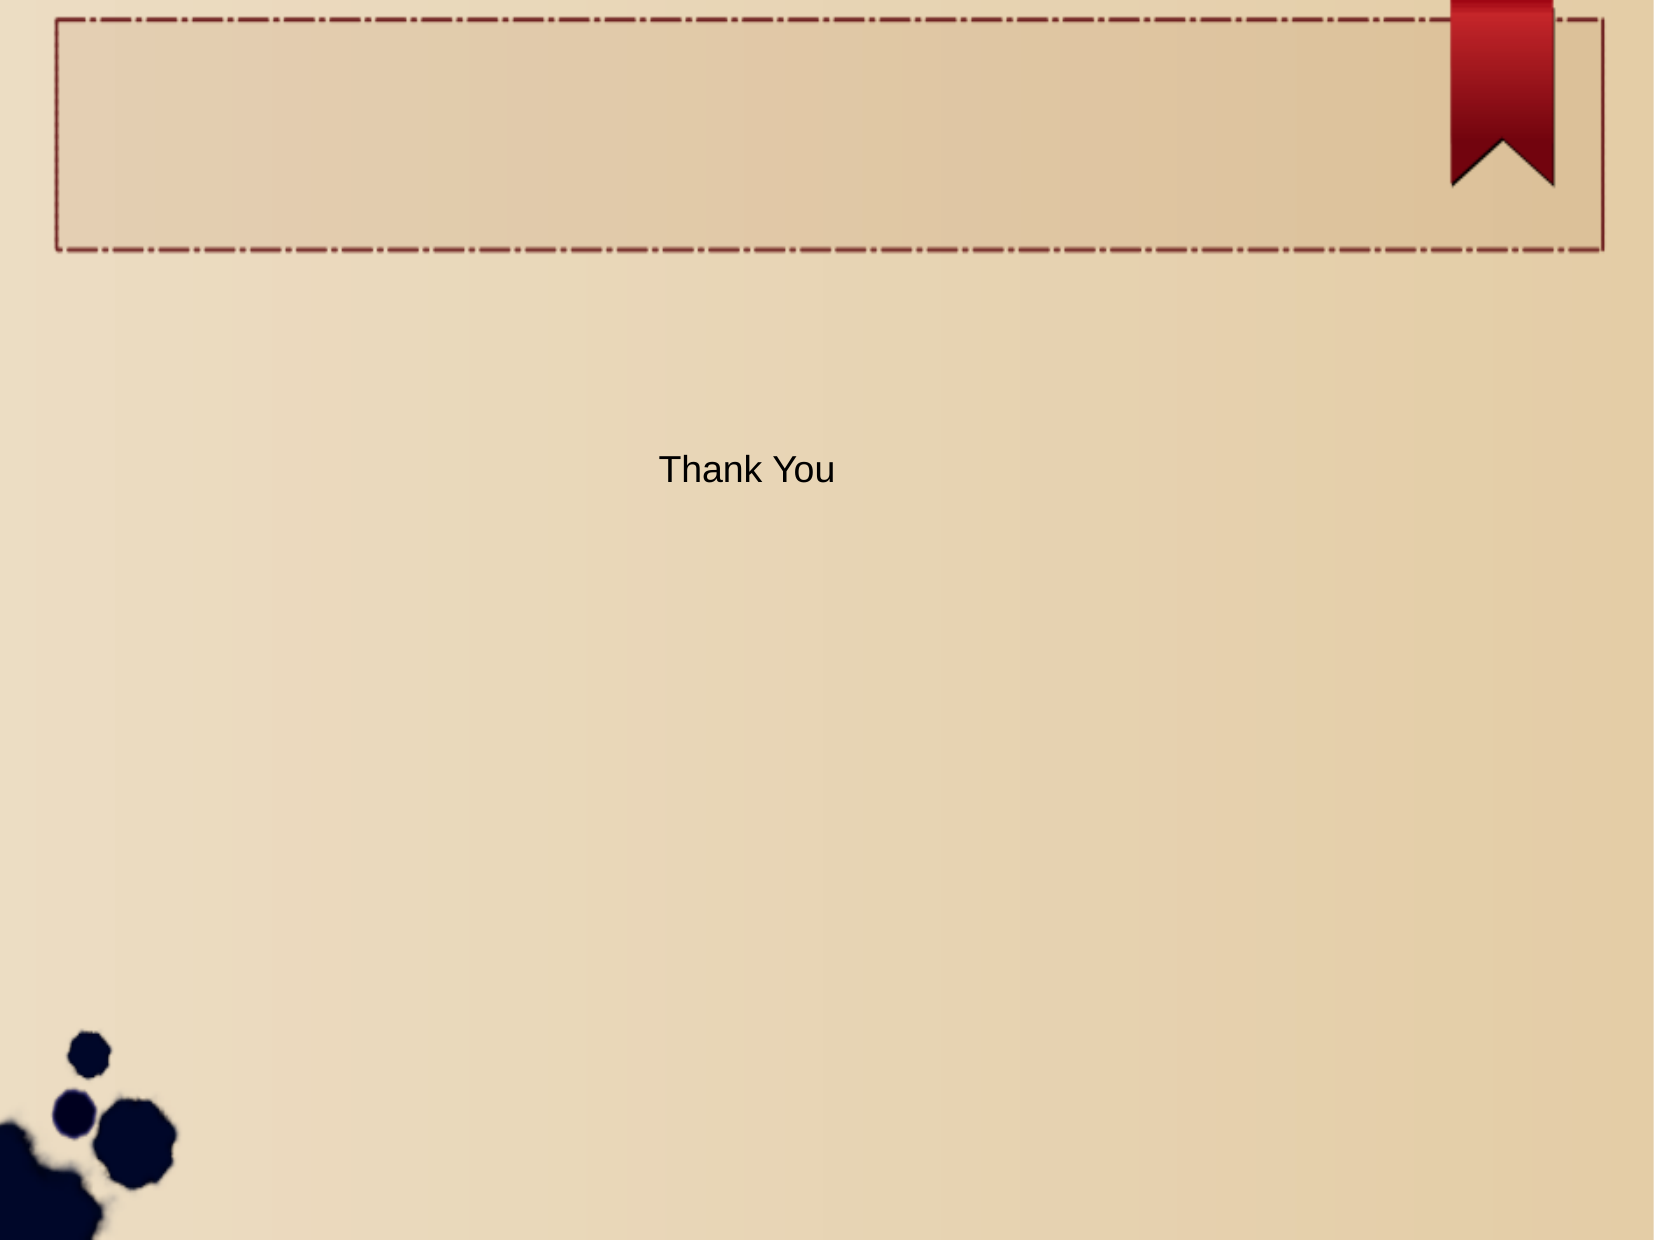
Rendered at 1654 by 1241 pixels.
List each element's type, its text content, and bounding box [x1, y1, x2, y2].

picture [0, 0, 1654, 1240]
text_box Thank You [82, 47, 1412, 887]
